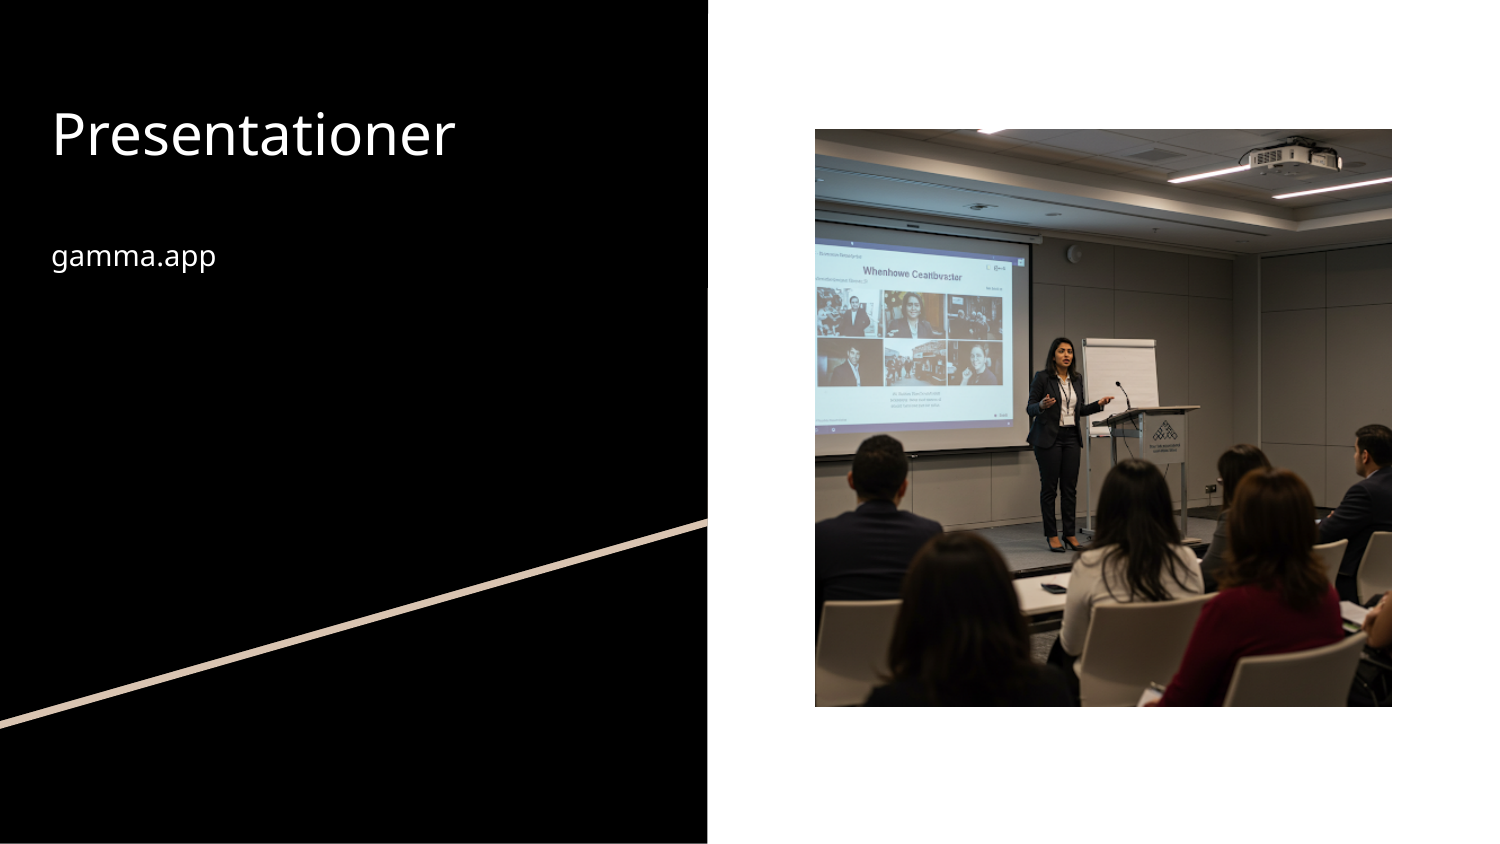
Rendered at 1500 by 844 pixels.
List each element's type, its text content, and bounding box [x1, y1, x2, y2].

title Presentationer gamma.app [51, 82, 660, 494]
picture [815, 129, 1393, 707]
